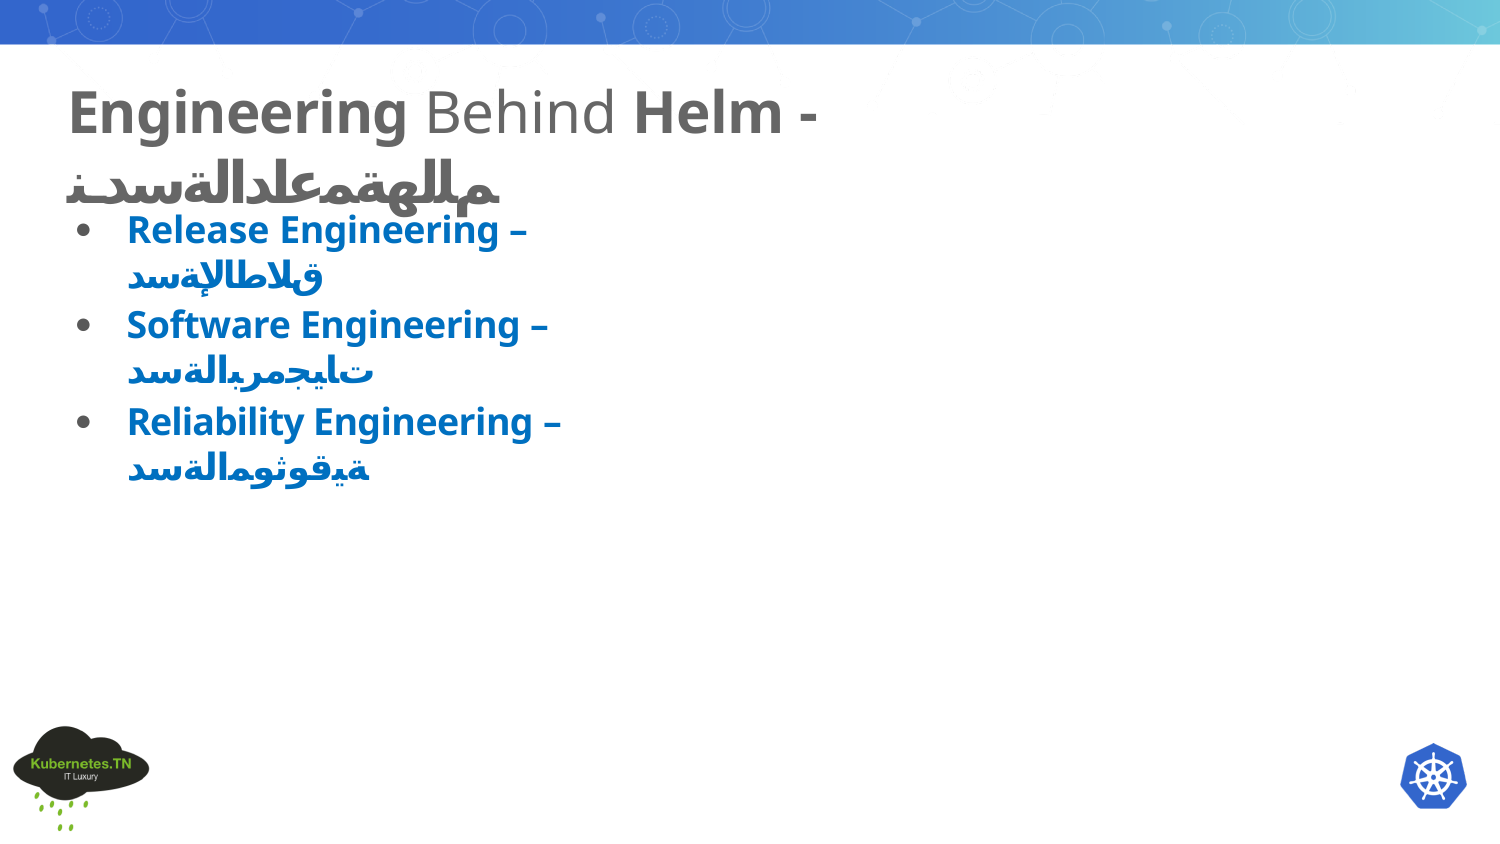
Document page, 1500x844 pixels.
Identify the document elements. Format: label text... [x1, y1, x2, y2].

picture [0, 0, 1500, 844]
title Engineering Behind Helm - ﻢﻠﻟﮭﺔﻤﻋاﺪاﻟﺔﺳﺪـﻨ [65, 73, 1130, 217]
text_box [12, 725, 150, 832]
text_box Release Engineering – قﻼطاﻹﺔﺳﺪ Software Engineering – تﺎﯿﺠﻣﺮﺒاﻟﺔﺳﺪ Reliability Engineering – ﺔﯿﻗﻮﺛﻮﻤاﻟﺔﺳﺪ [72, 198, 723, 488]
